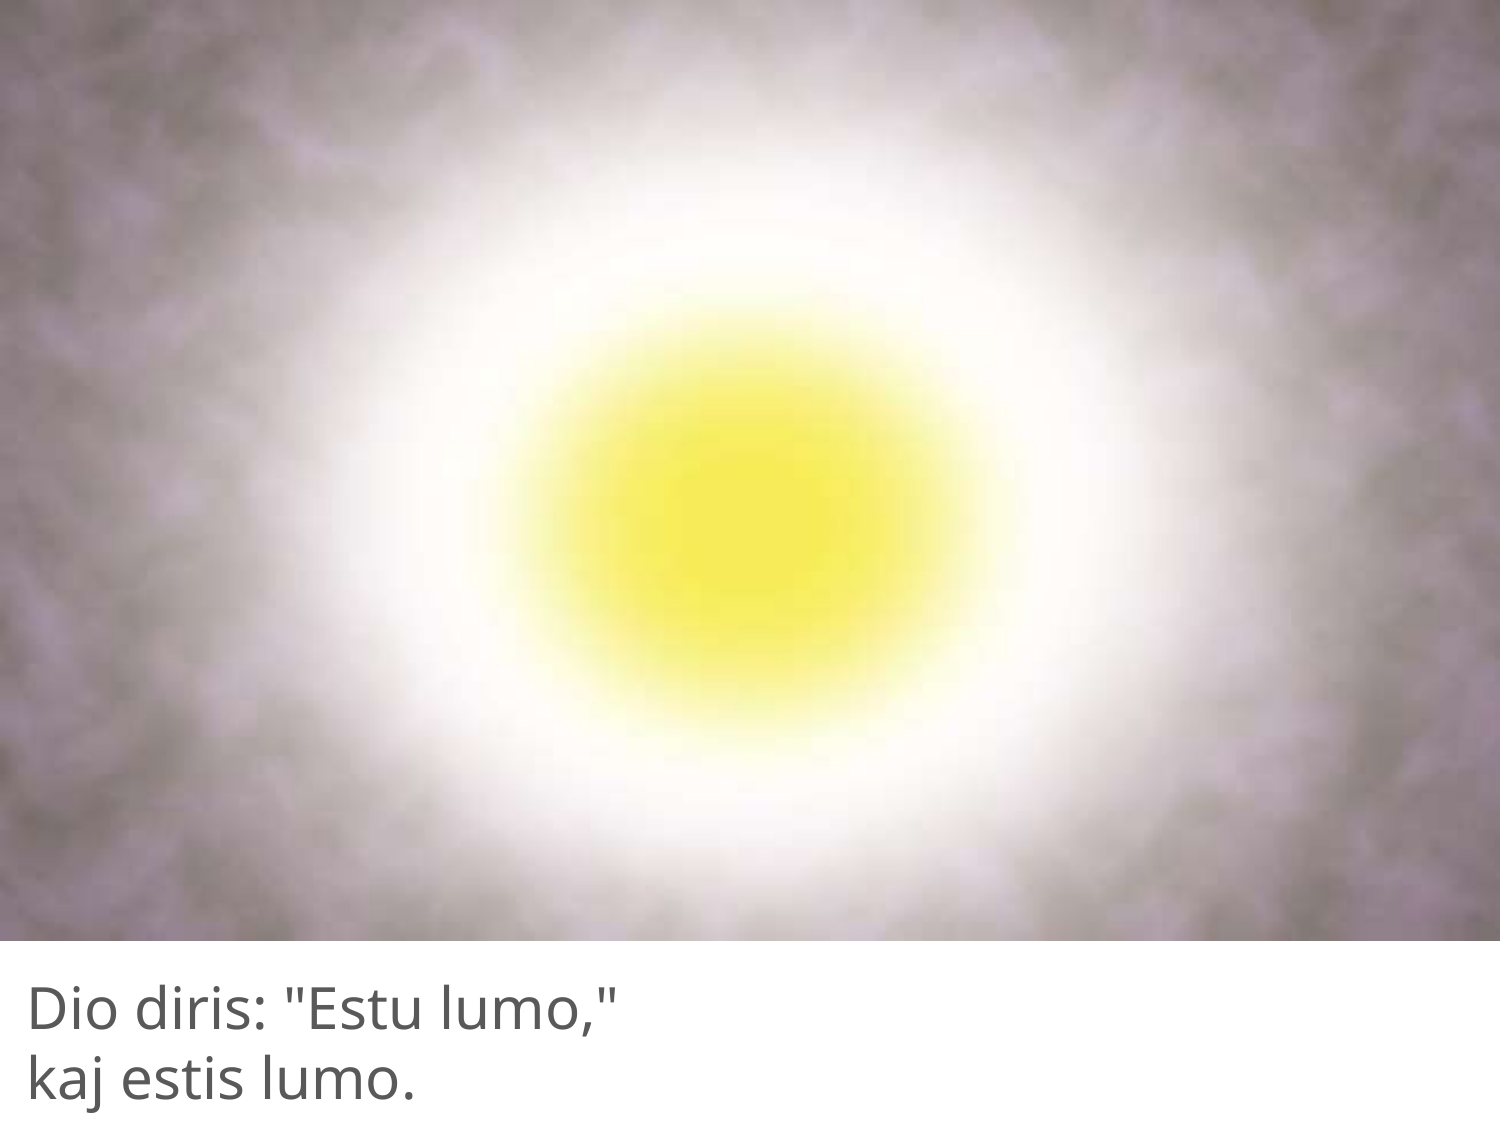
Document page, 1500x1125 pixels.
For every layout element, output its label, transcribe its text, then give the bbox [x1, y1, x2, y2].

text_box Dio diris: "Estu lumo," kaj estis lumo. [11, 964, 1483, 1125]
picture [0, 0, 1500, 941]
